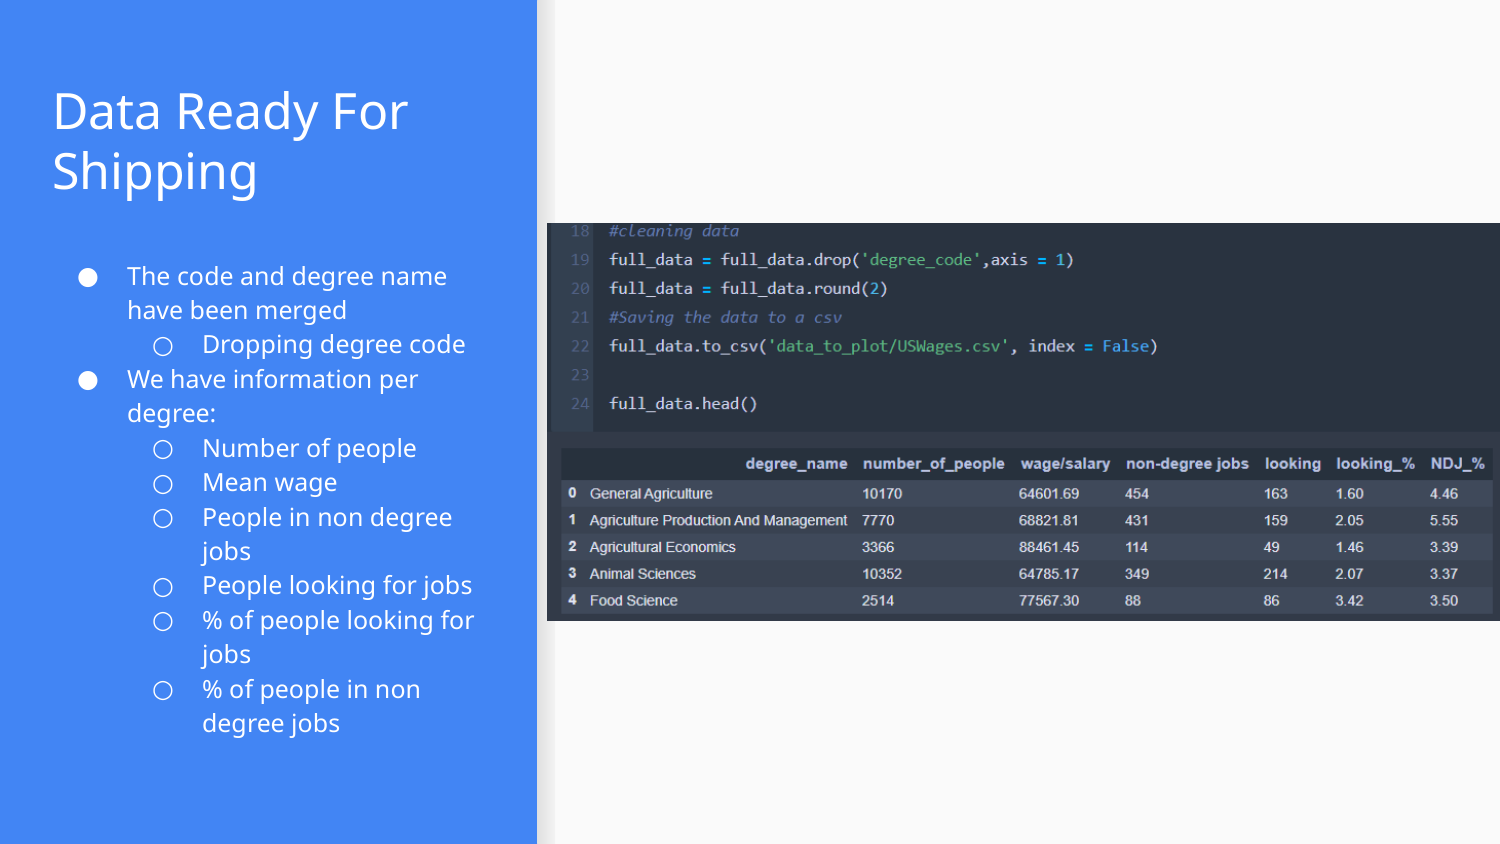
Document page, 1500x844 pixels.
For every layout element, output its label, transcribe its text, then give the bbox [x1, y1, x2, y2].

list The code and degree name have been merged Dropping degree code We have information per degree: Number of people Mean wage People in non degree jobs People looking for jobs % of people looking for jobs % of people in non degree jobs [37, 240, 498, 760]
title Data Ready For Shipping [37, 58, 498, 216]
picture [547, 223, 1500, 621]
